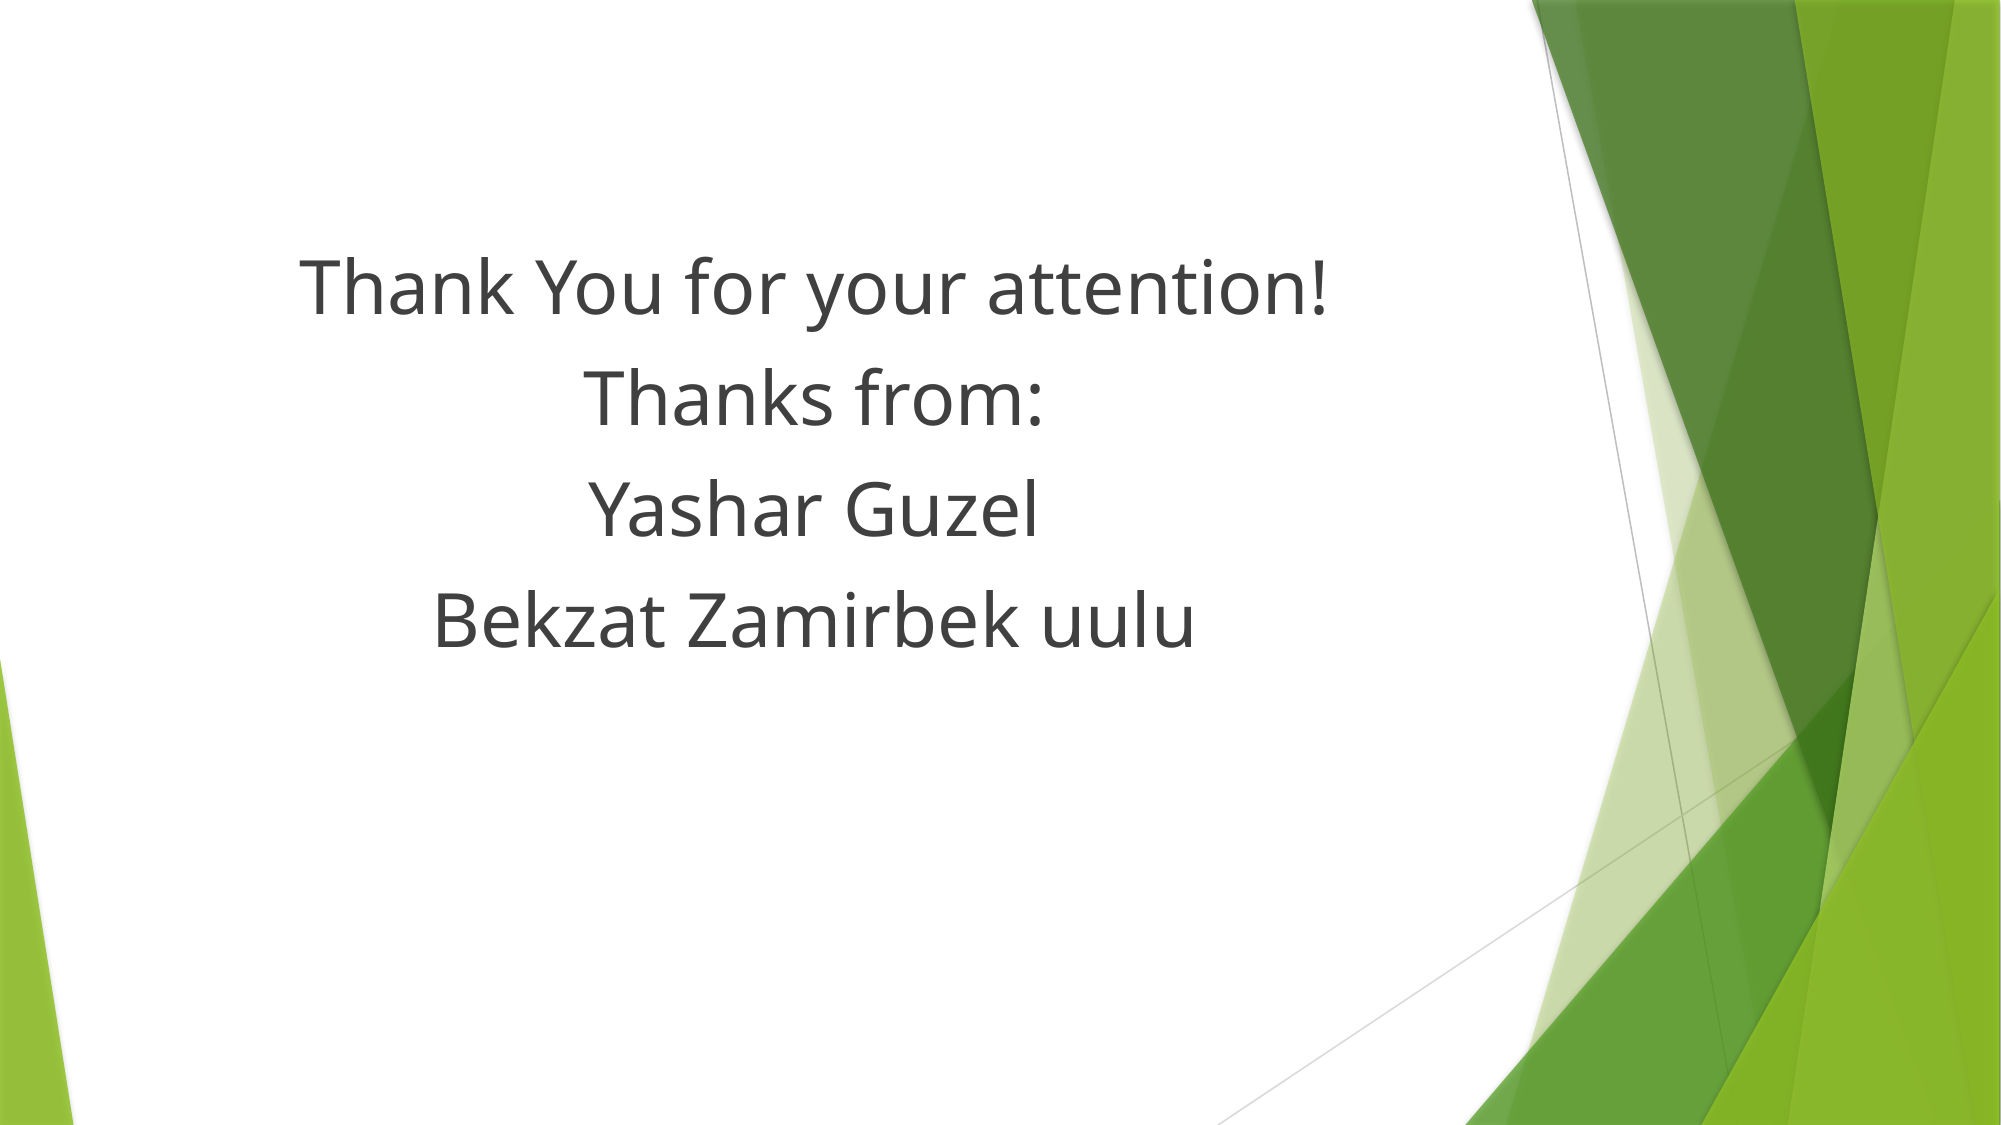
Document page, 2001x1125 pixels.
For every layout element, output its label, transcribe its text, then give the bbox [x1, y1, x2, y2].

list Thank You for your attention! Thanks from: Yashar Guzel Bekzat Zamirbek uulu [109, 231, 1520, 869]
